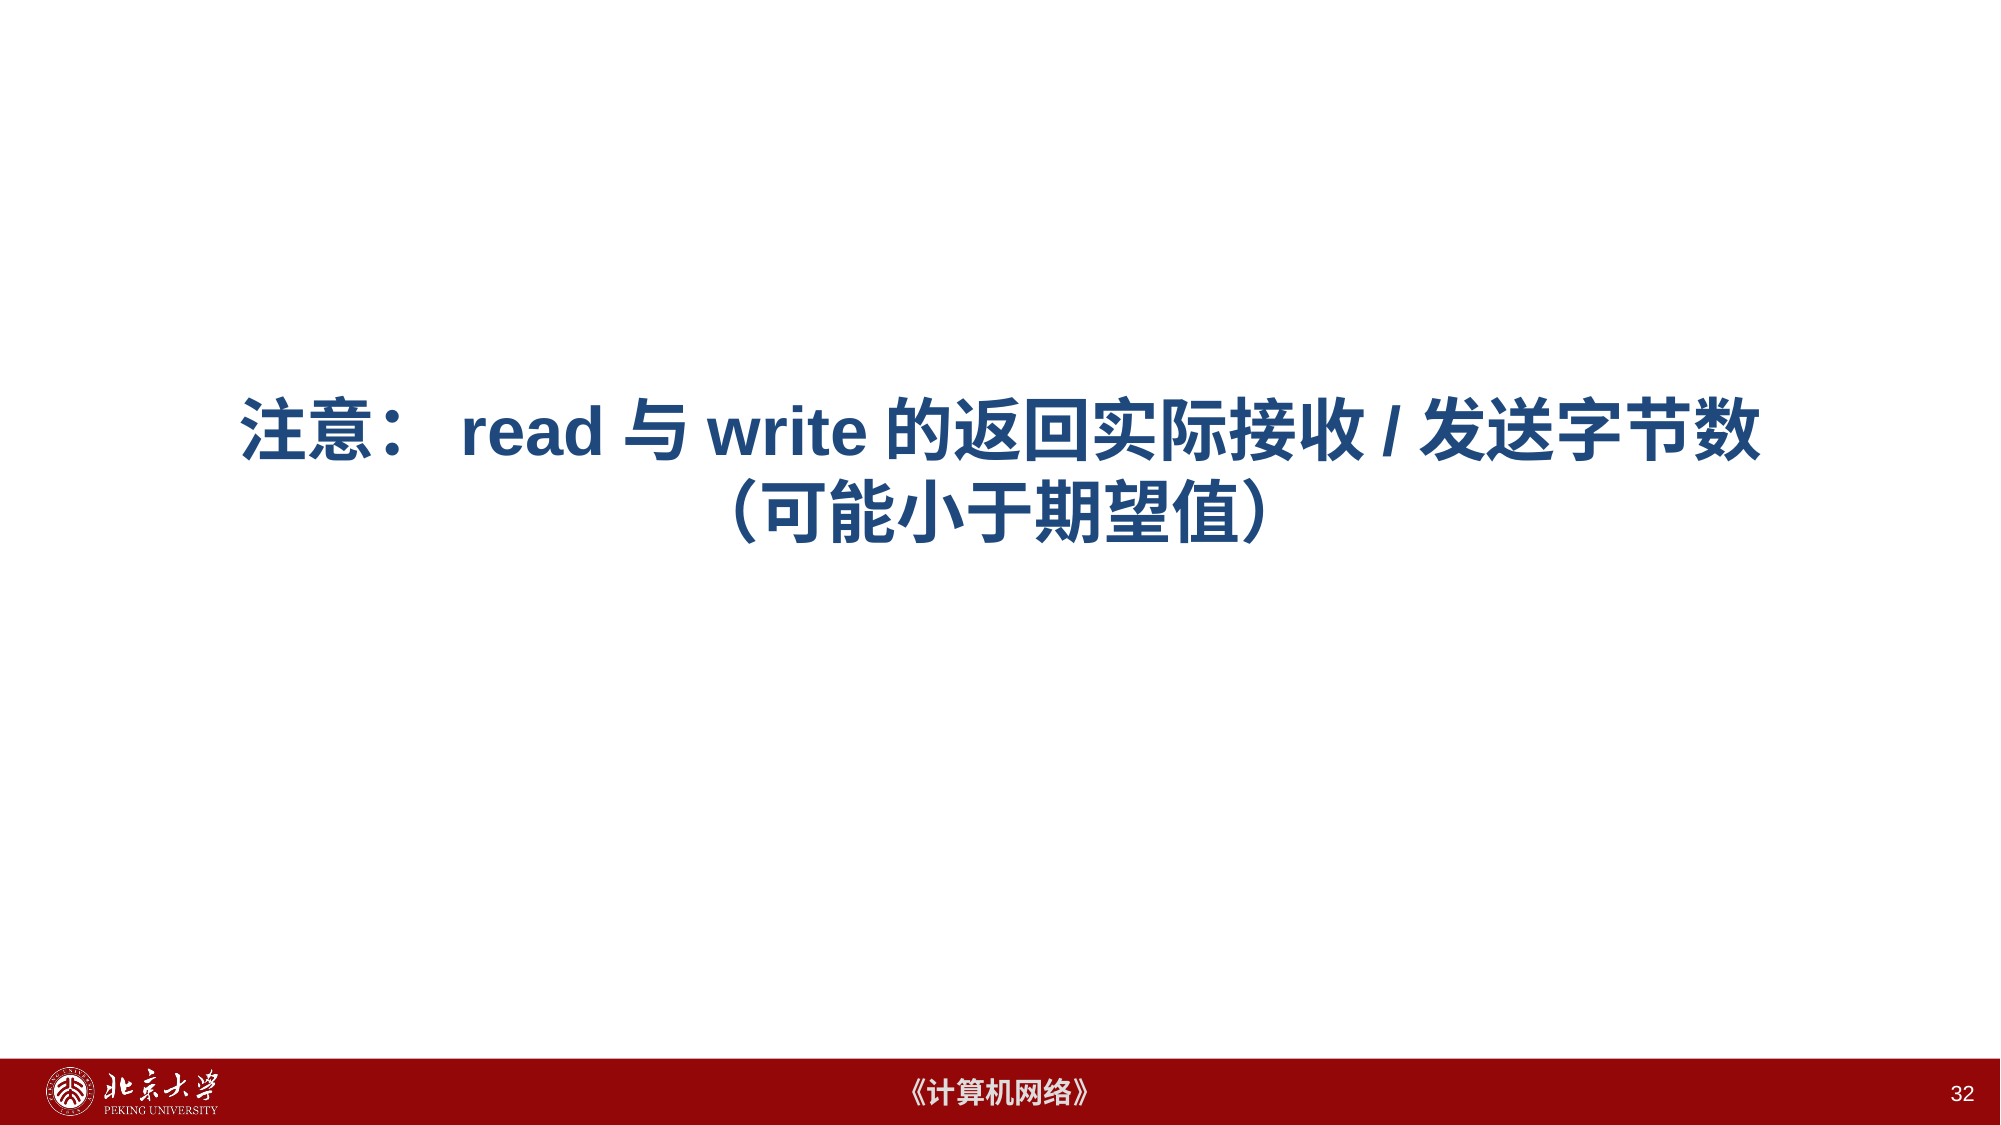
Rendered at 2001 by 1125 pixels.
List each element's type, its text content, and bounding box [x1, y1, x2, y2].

slide_number 32 [1522, 1072, 1990, 1125]
picture [46, 1067, 218, 1116]
title 注意：read与write的返回实际接收/发送字节数 （可能小于期望值） [99, 375, 1900, 563]
